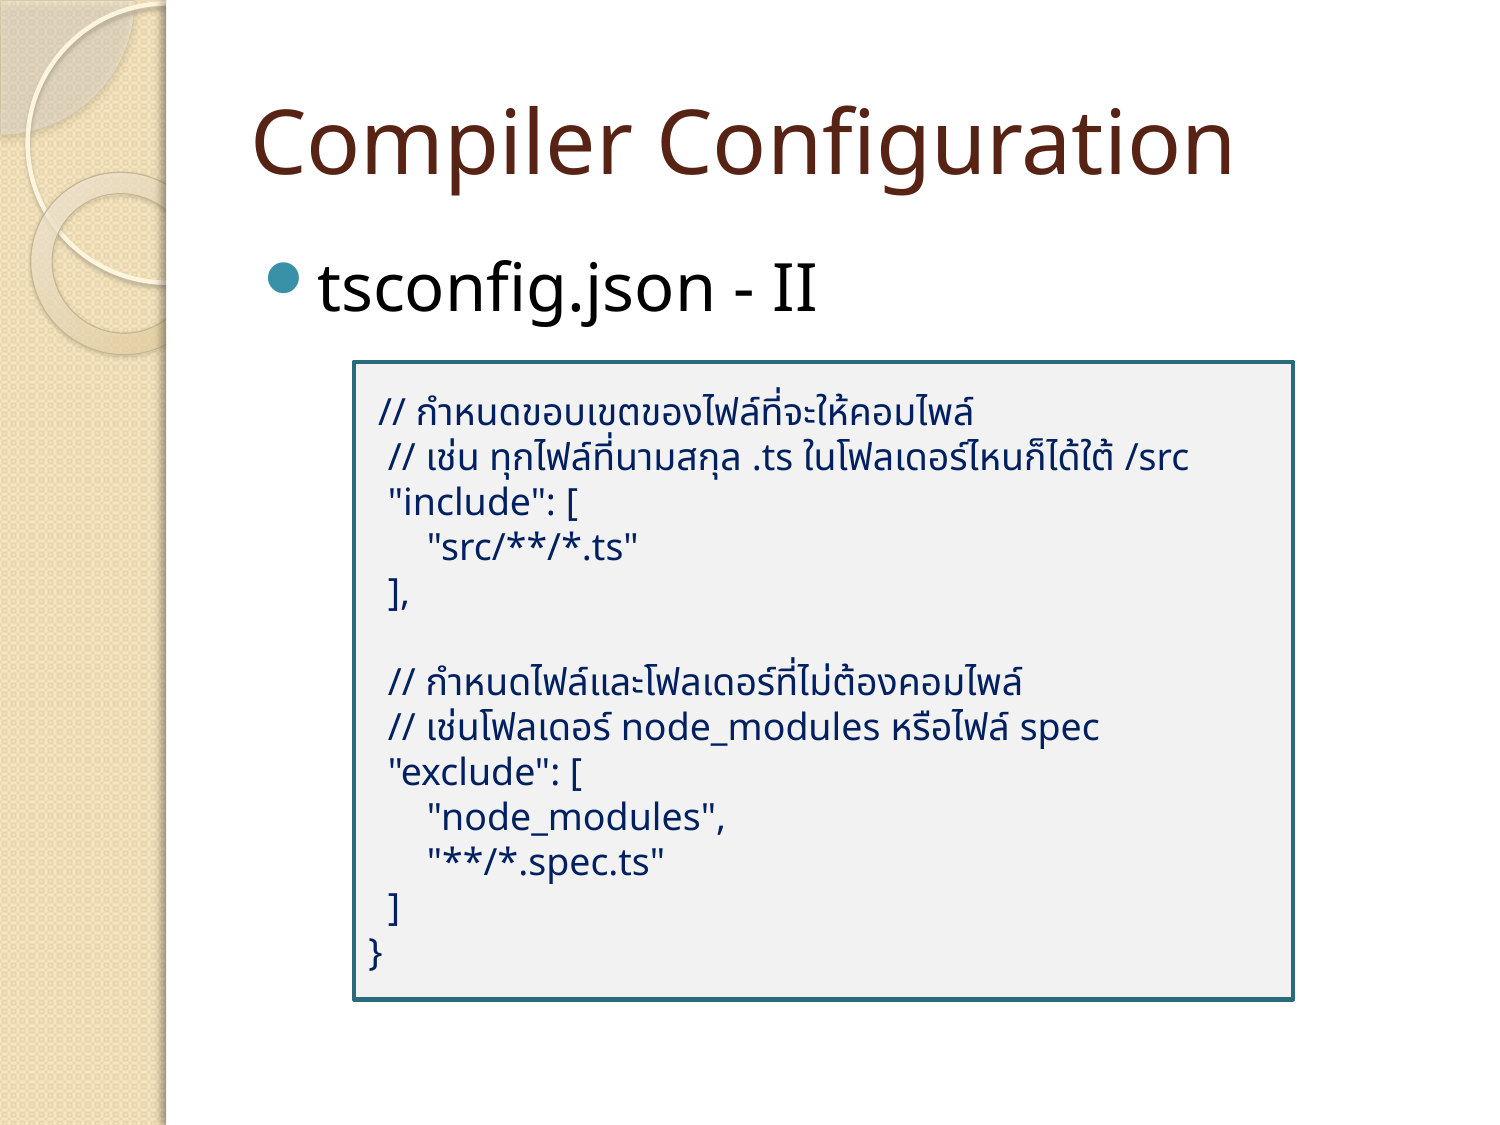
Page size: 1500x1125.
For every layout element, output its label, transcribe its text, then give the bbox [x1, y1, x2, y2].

text_box // กำหนดขอบเขตของไฟล์ที่จะให้คอมไพล์ // เช่น ทุกไฟล์ที่นามสกุล .ts ในโฟลเดอร์ไหนก็ได้ใต้ /src "include": [ "src/**/*.ts" ], // กำหนดไฟล์และโฟลเดอร์ที่ไม่ต้องคอมไพล์ // เช่นโฟลเดอร์ node_modules หรือไฟล์ spec "exclude": [ "node_modules", "**/*.spec.ts" ] } [352, 360, 1295, 1002]
title Compiler Configuration [235, 45, 1466, 233]
list tsconfig.json - II [235, 237, 1466, 1025]
